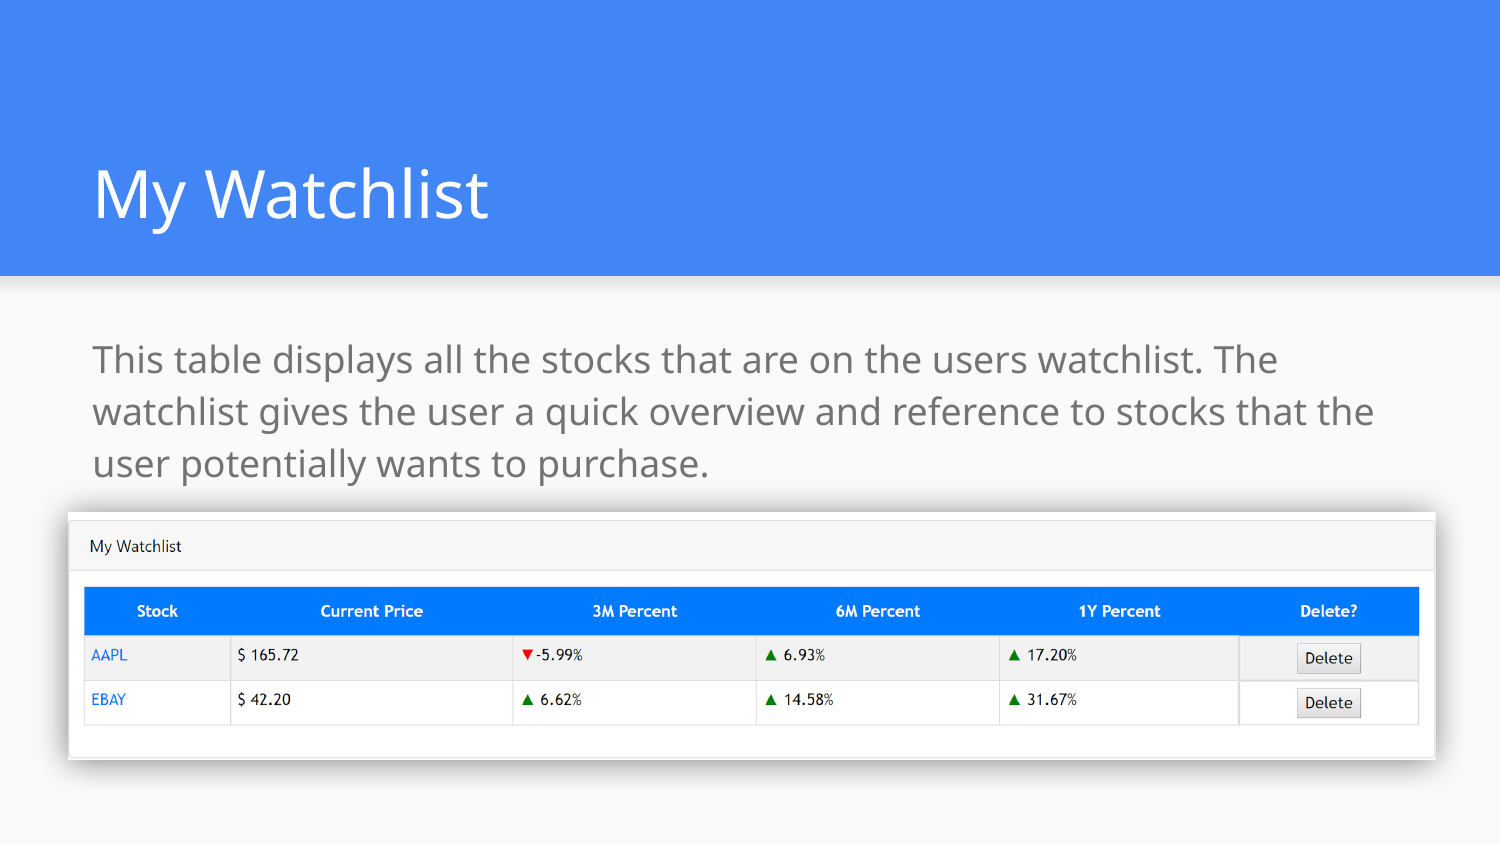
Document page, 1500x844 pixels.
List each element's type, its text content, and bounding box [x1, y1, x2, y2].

list This table displays all the stocks that are on the users watchlist. The watchlist gives the user a quick overview and reference to stocks that the user potentially wants to purchase. [77, 314, 1427, 493]
title My Watchlist [77, 121, 1427, 248]
picture [67, 511, 1436, 760]
